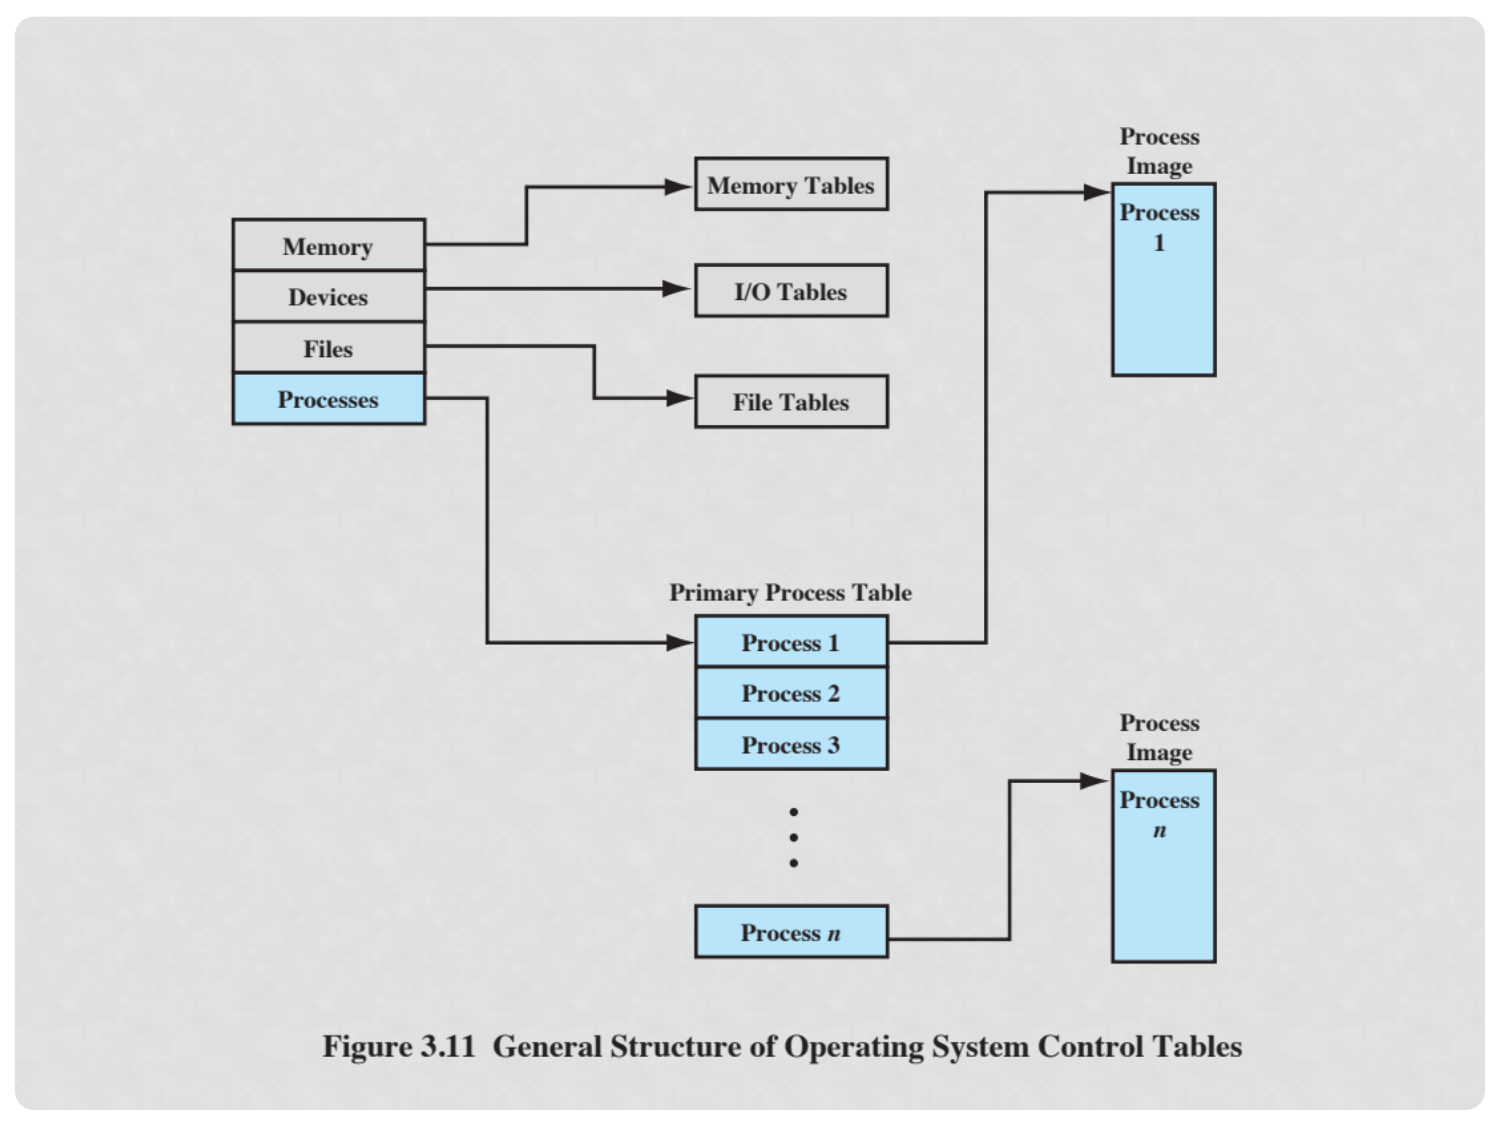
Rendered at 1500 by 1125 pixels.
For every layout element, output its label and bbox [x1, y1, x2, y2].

picture [212, 99, 1282, 1081]
